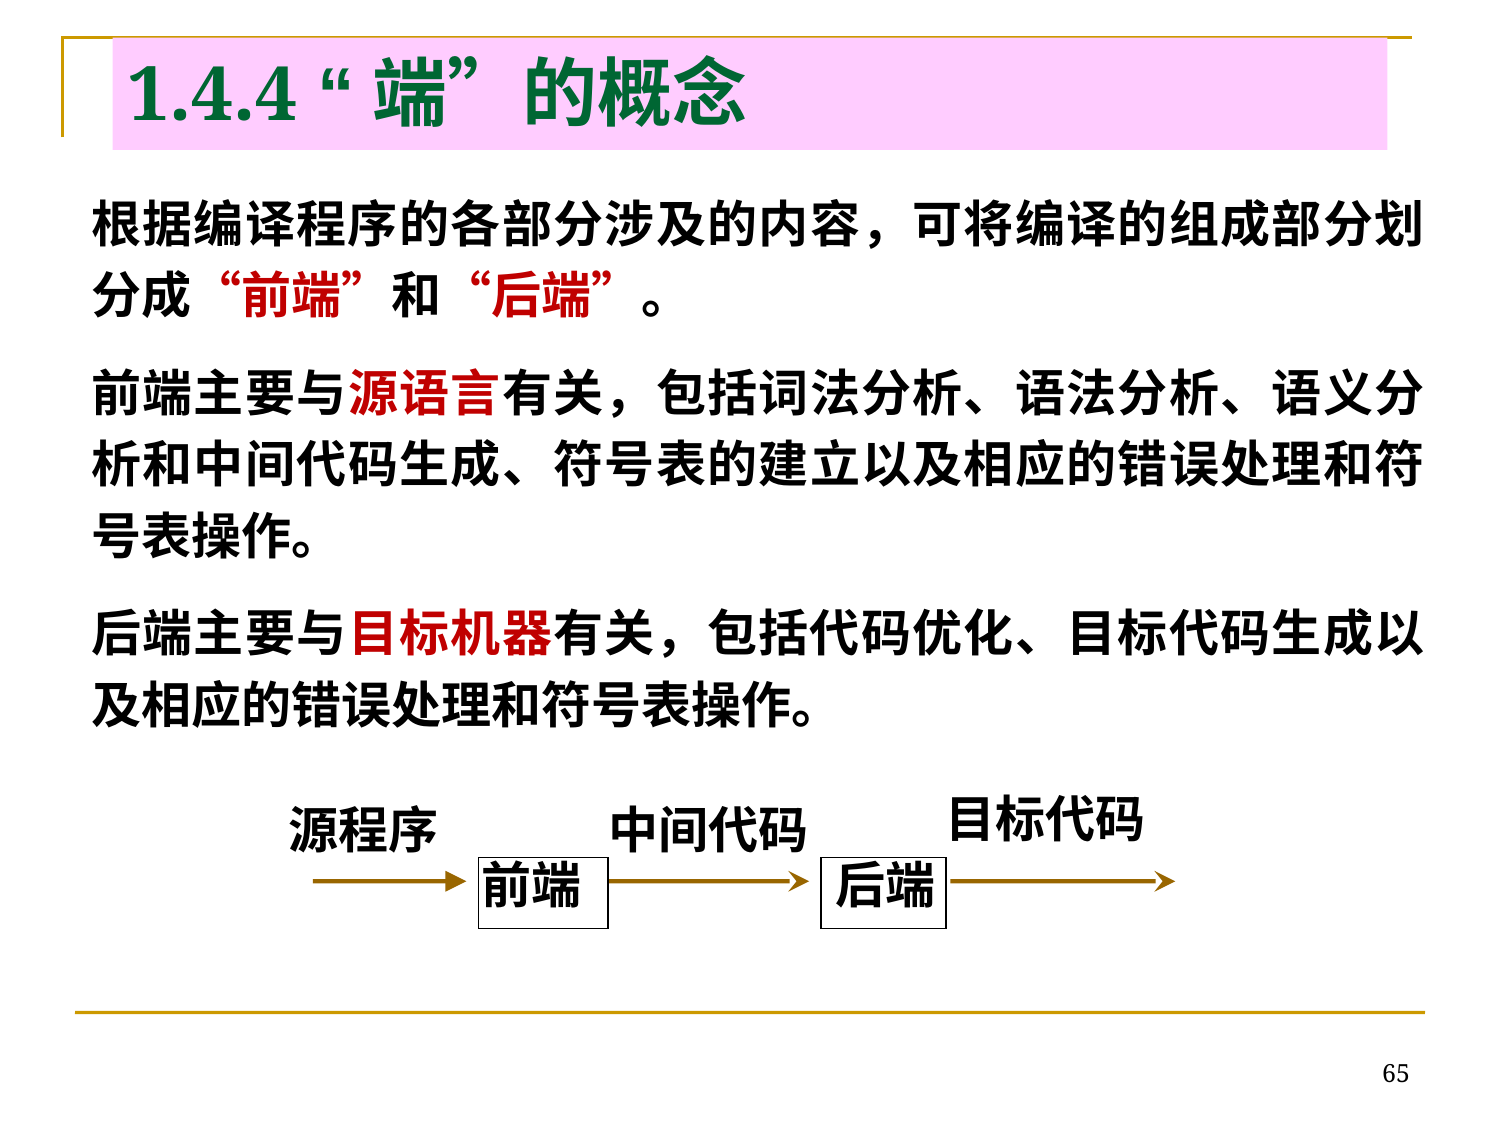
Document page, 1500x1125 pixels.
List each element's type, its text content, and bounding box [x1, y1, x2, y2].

text_box 根据编译程序的各部分涉及的内容，可将编译的组成部分划分成“前端”和“后端”。 前端主要与源语言有关，包括词法分析、语法分析、语义分析和中间代码生成、符号表的建立以及相应的错误处理和符号表操作。 后端主要与目标机器有关，包括代码优化、目标代码生成以及相应的错误处理和符号表操作。 [76, 172, 1440, 742]
text_box 后端 [820, 845, 963, 929]
text_box [788, 870, 810, 892]
text_box 前端 [466, 845, 632, 918]
slide_number 65 [1074, 1023, 1426, 1100]
title 1.4.4 “端”的概念 [112, 37, 1388, 150]
text_box [1154, 870, 1176, 892]
text_box [478, 918, 609, 929]
text_box 目标代码 [927, 786, 1164, 858]
text_box [312, 870, 466, 892]
text_box 中间代码 [596, 798, 821, 858]
text_box 源程序 [242, 798, 485, 869]
